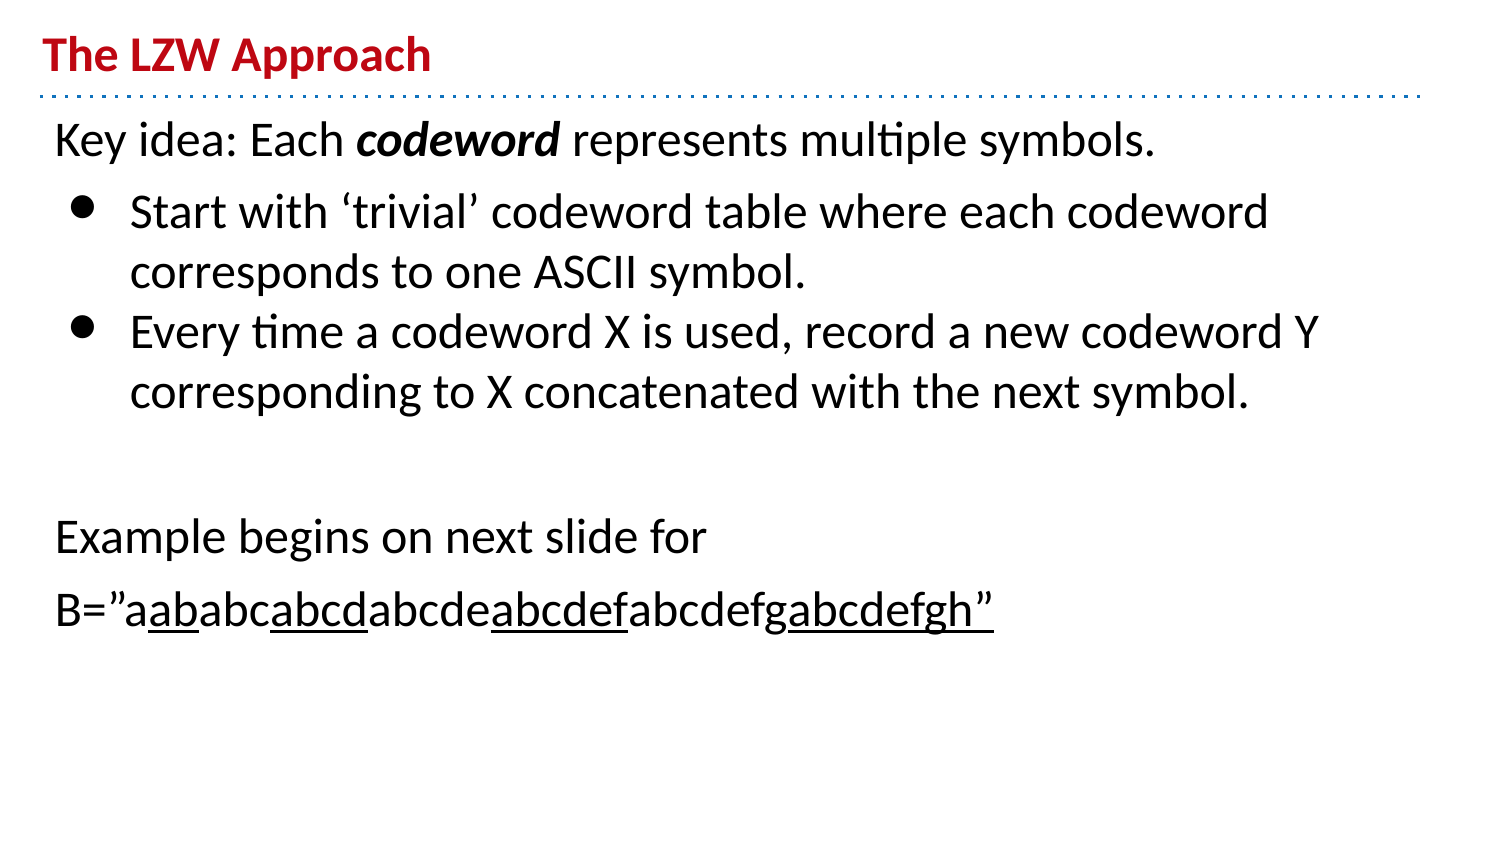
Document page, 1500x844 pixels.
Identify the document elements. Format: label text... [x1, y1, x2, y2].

list Key idea: Each codeword represents multiple symbols. Start with ‘trivial’ codeword table where each codeword corresponds to one ASCII symbol. Every time a codeword X is used, record a new codeword Y corresponding to X concatenated with the next symbol. Example begins on next slide for B=”aababcabcdabcdeabcdefabcdefgabcdefgh” [39, 91, 1425, 773]
title The LZW Approach [27, 15, 1378, 97]
